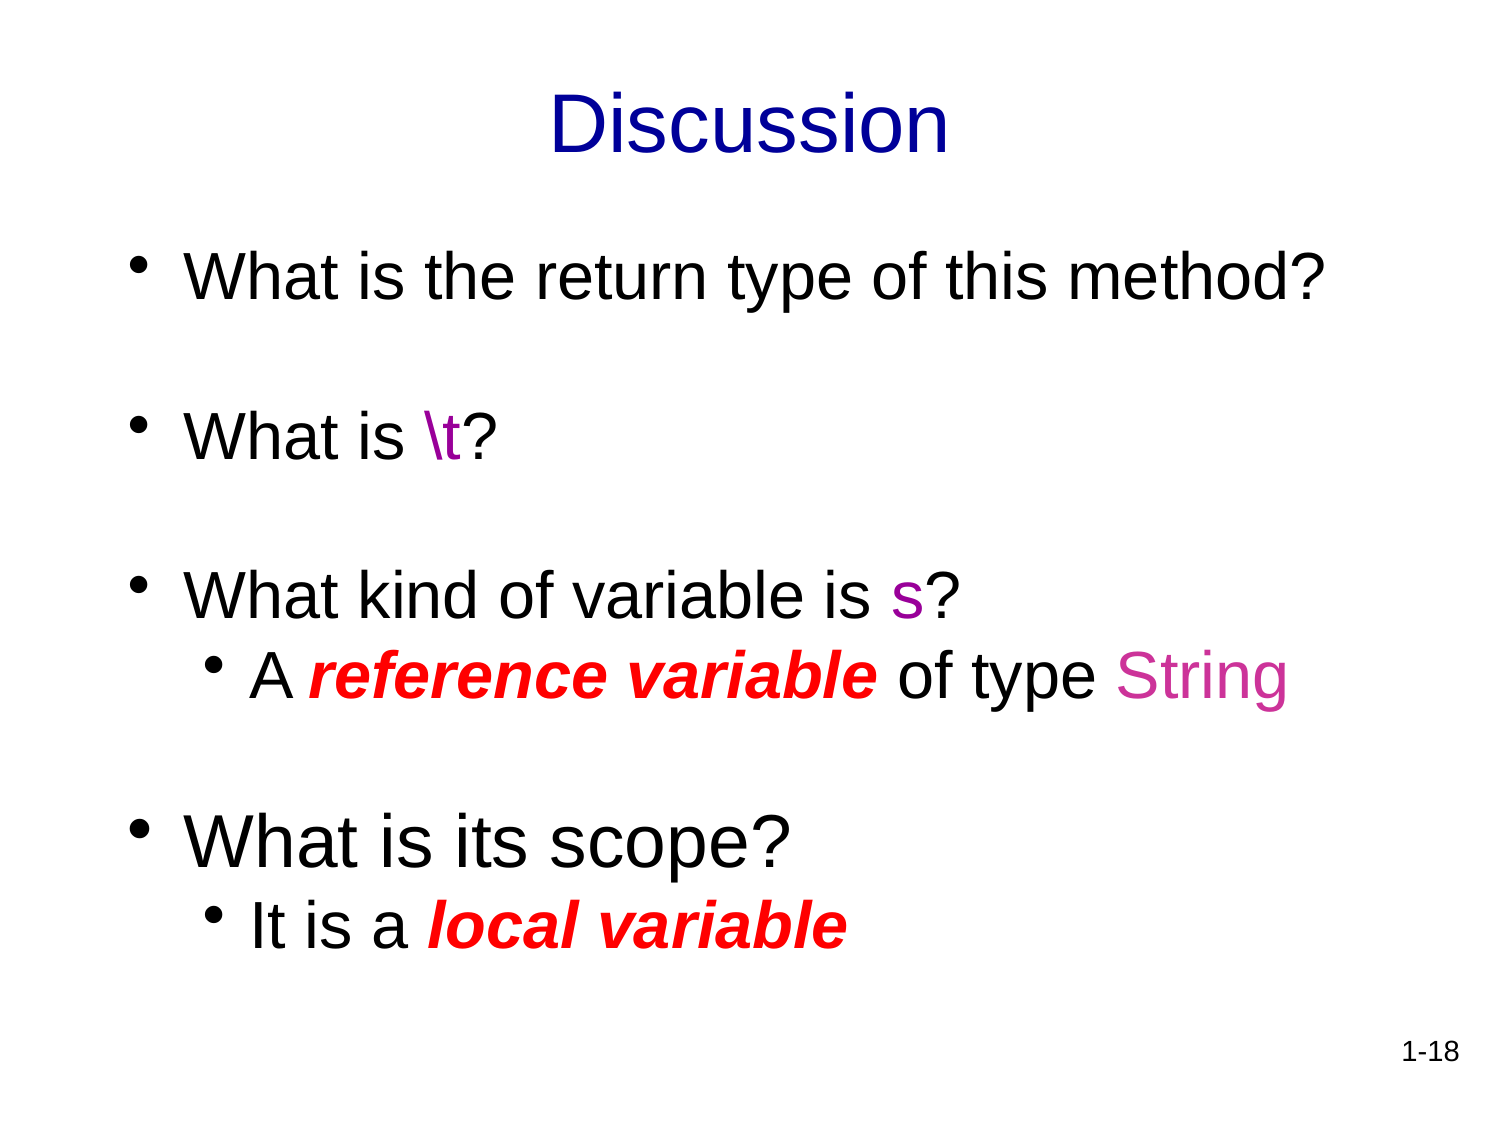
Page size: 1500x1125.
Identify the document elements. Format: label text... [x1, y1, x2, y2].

slide_number 1-18 [1162, 1024, 1476, 1101]
title Discussion [112, 24, 1388, 213]
list What is the return type of this method? What is \t? What kind of variable is s? A reference variable of type String What is its scope? It is a local variable [112, 224, 1388, 1000]
